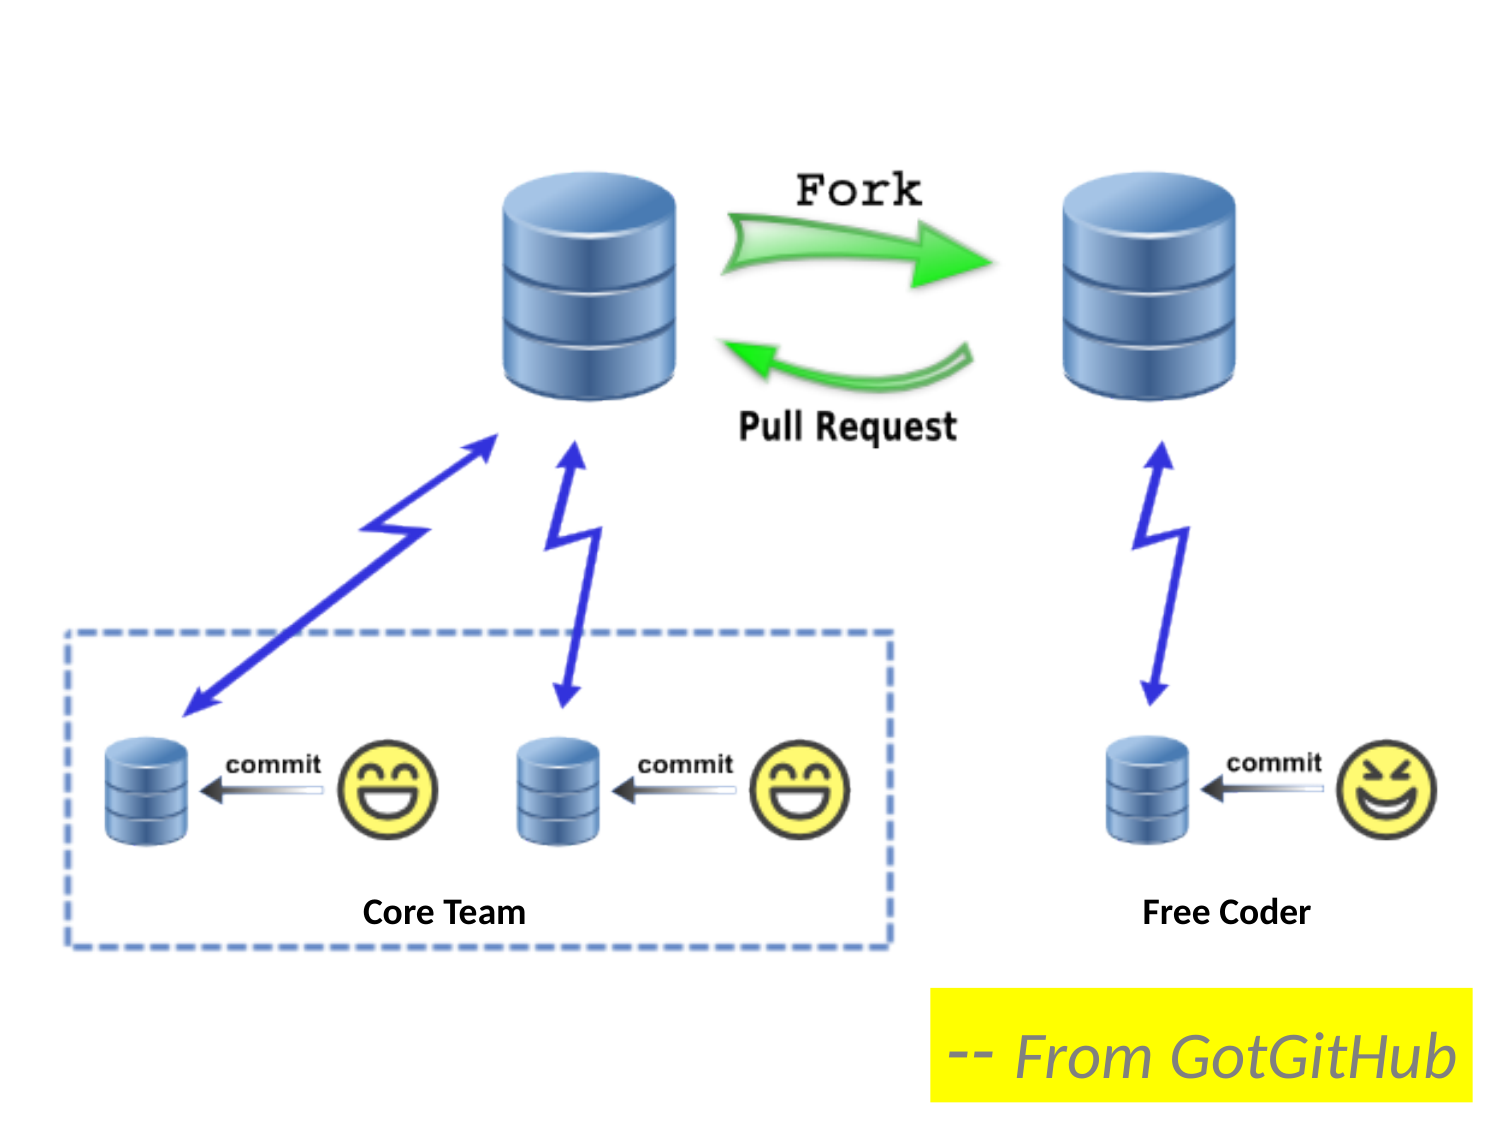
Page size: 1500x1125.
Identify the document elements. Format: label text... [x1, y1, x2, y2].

picture [28, 136, 1472, 988]
text_box -- From GotGitHub [930, 995, 1473, 1103]
